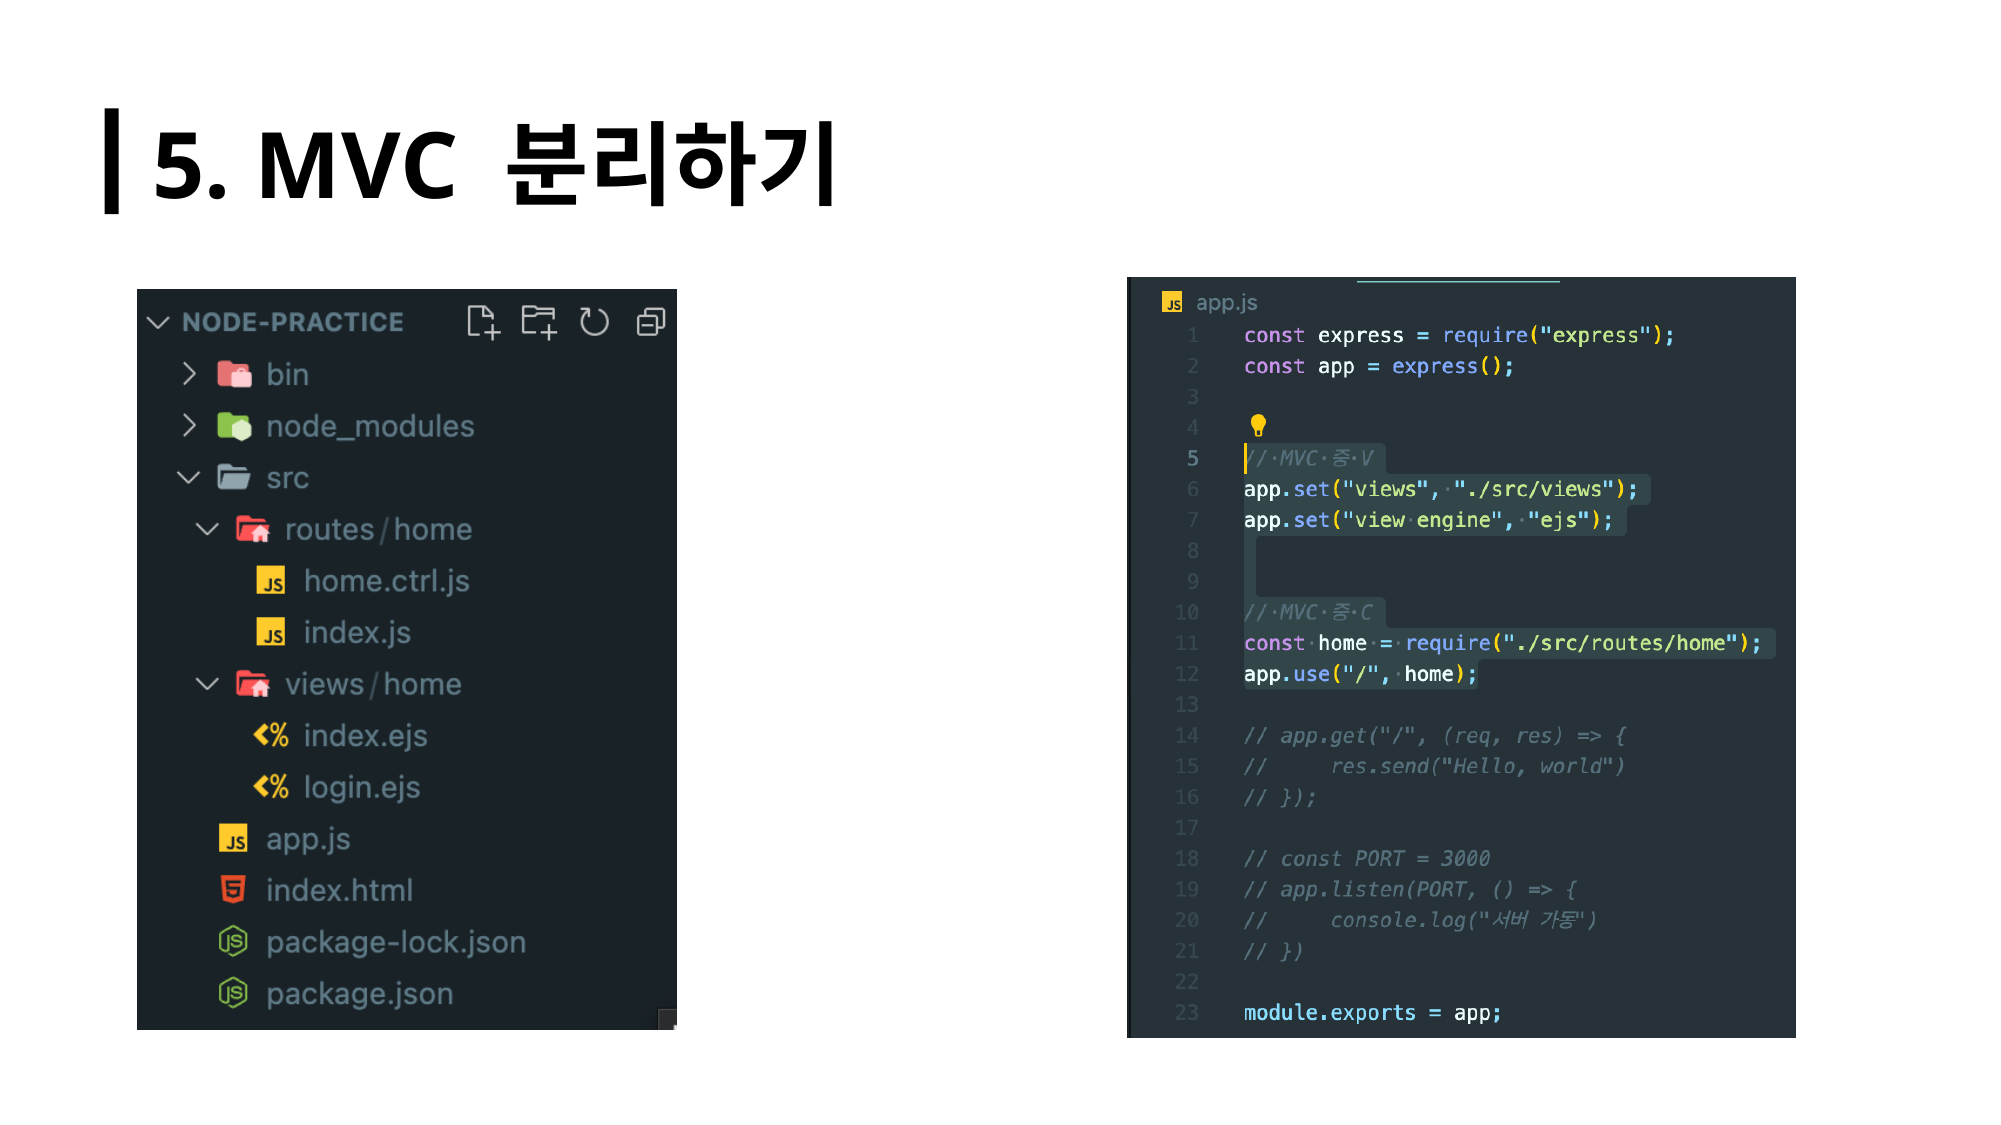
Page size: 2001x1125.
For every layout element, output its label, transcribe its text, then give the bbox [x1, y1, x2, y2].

text_box [103, 107, 120, 215]
picture [137, 289, 677, 1030]
title 5. MVC 분리하기 [137, 59, 1863, 278]
picture [1127, 277, 1796, 1038]
